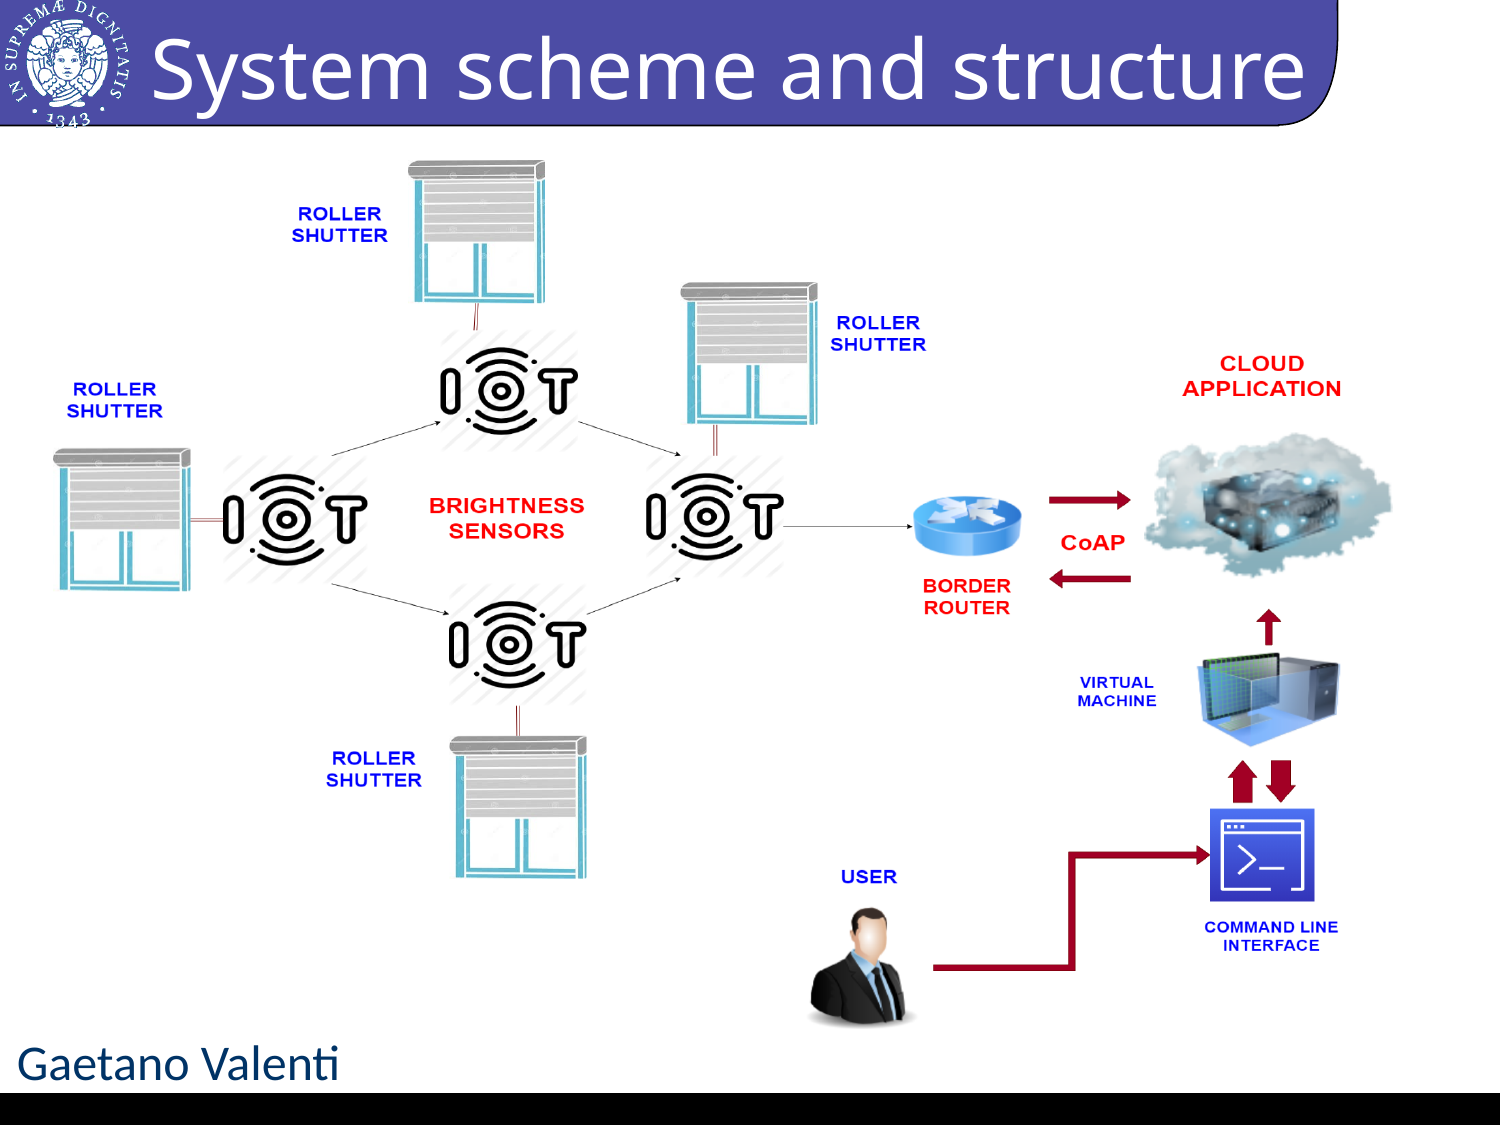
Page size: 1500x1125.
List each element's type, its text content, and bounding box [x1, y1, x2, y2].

text_box Gaetano Valenti [2, 1023, 356, 1098]
picture [2, 0, 133, 131]
picture [52, 160, 1394, 1036]
title System scheme and structure [135, 6, 1341, 126]
